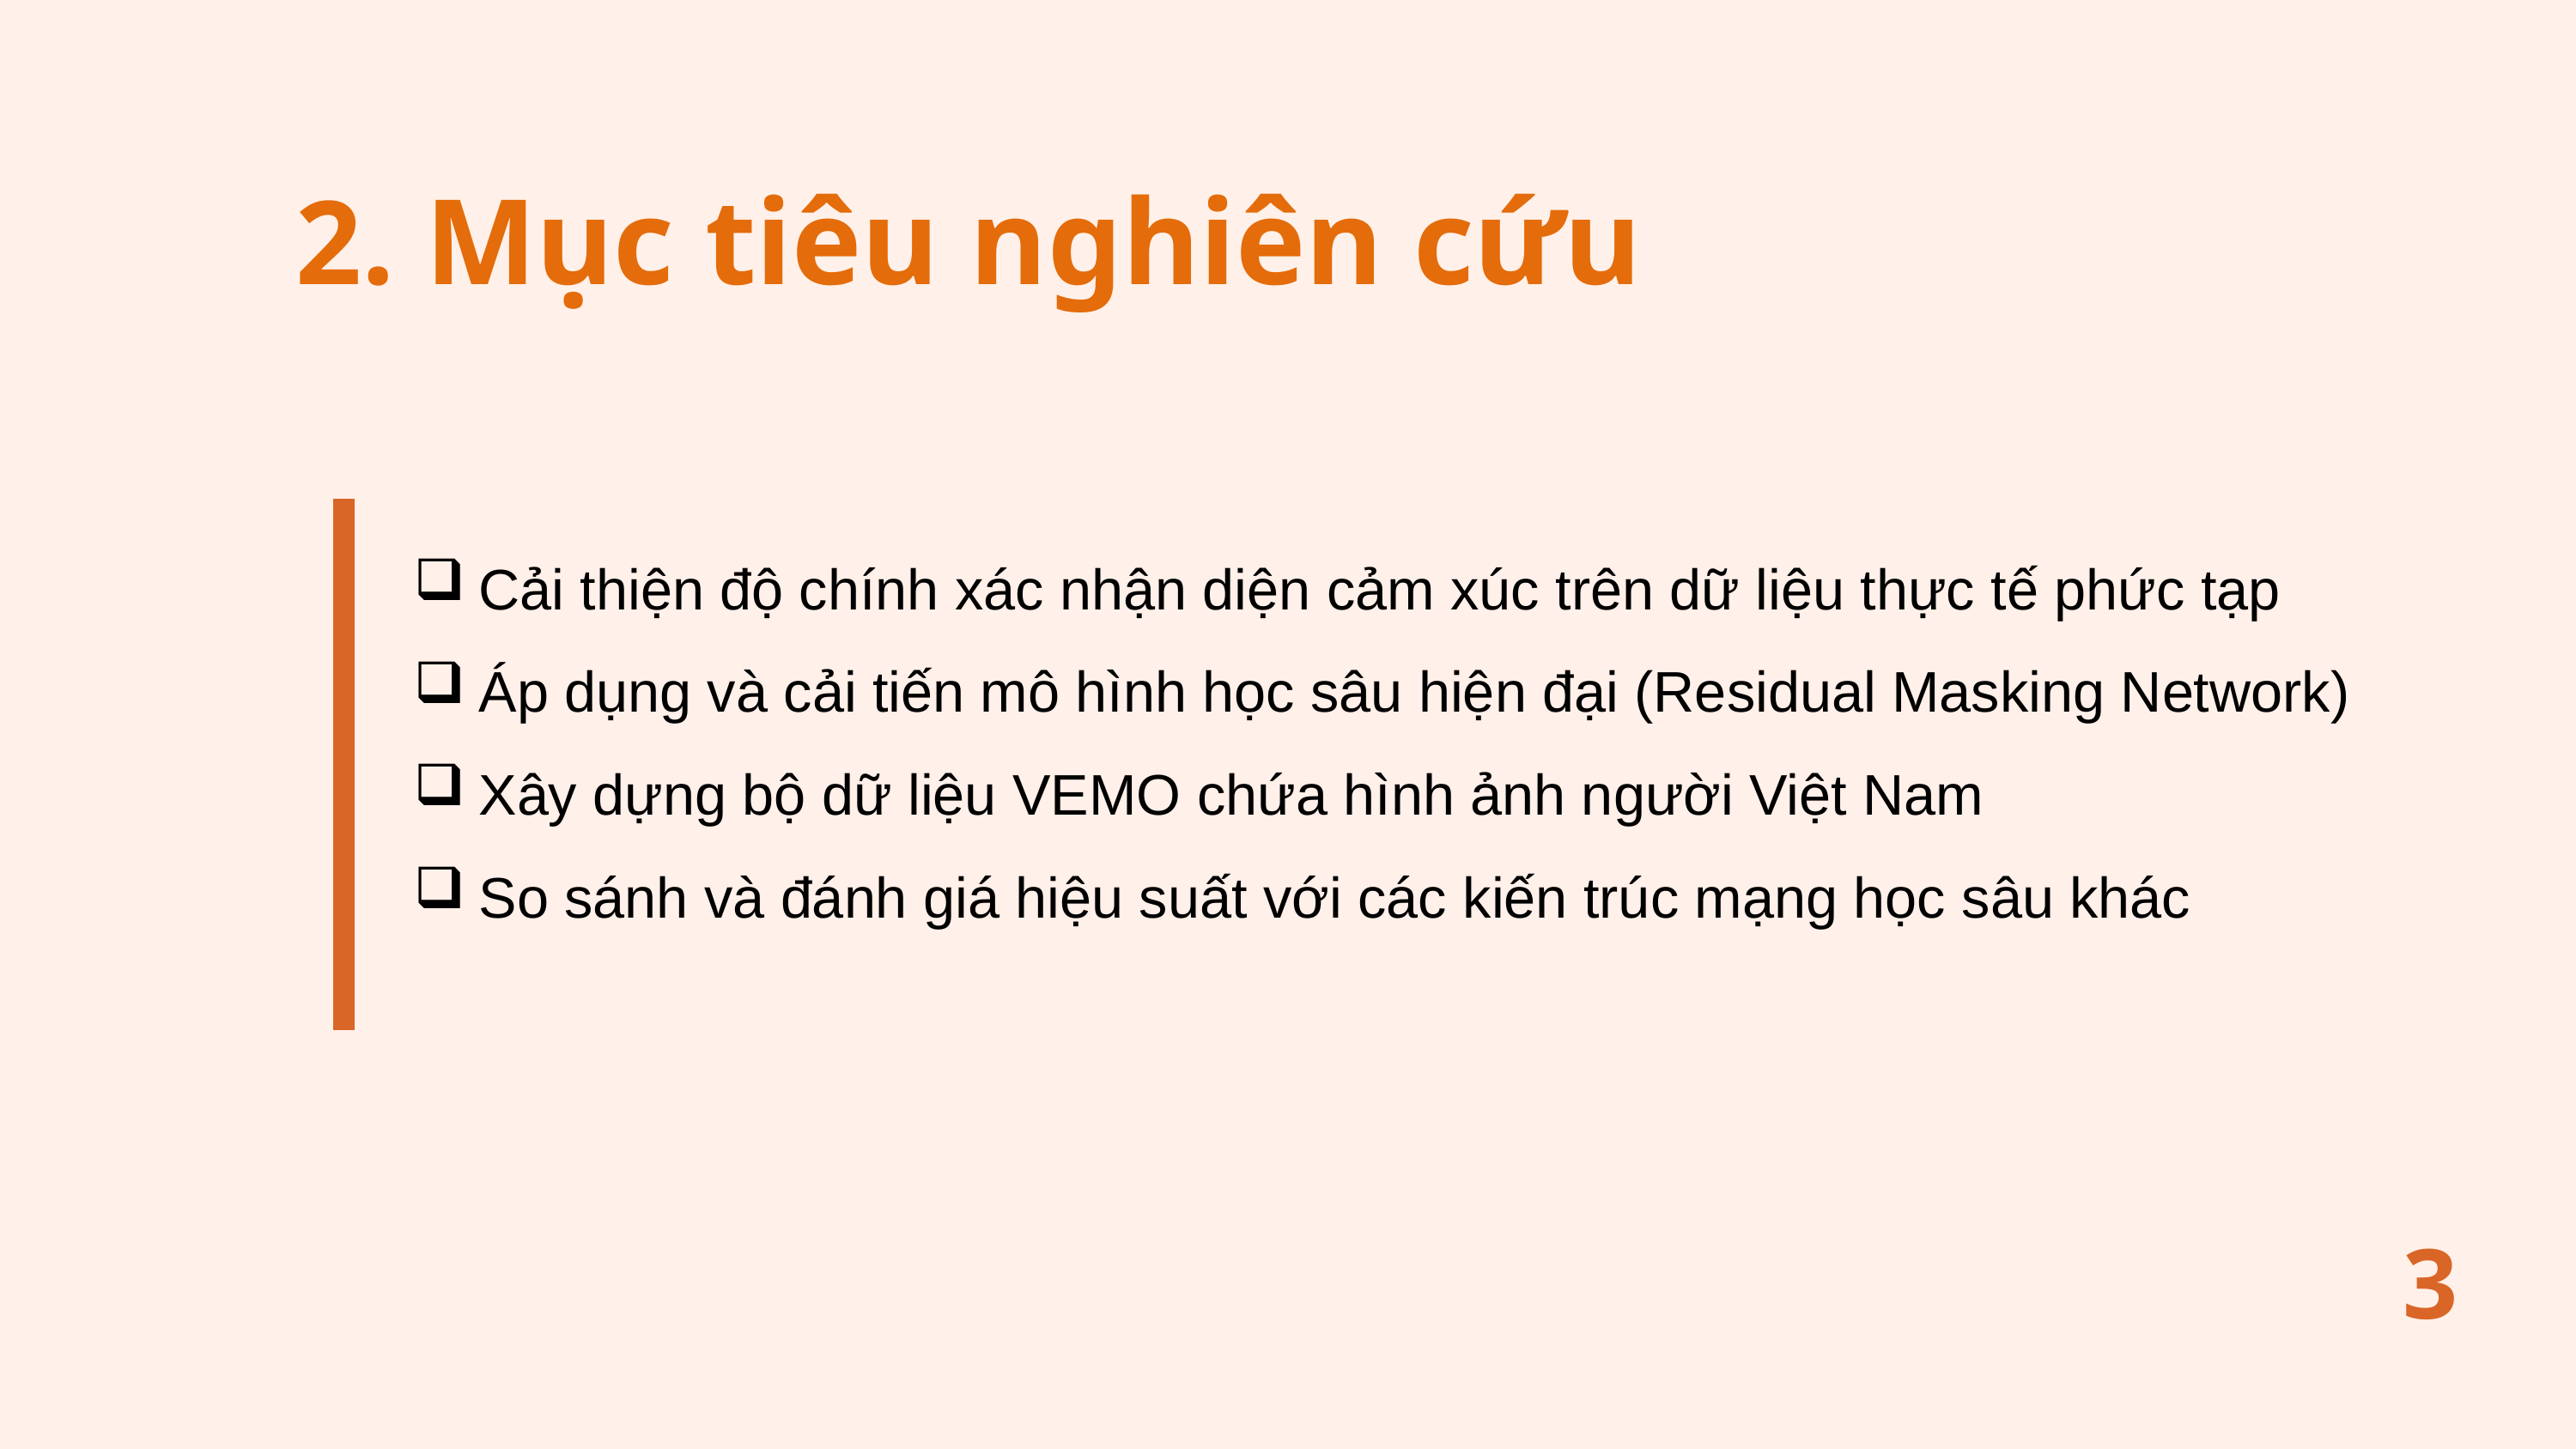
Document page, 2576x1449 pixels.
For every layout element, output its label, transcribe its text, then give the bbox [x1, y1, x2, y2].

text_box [332, 498, 355, 1030]
text_box Cải thiện độ chính xác nhận diện cảm xúc trên dữ liệu thực tế phức tạp Áp dụng và cải tiến mô hình học sâu hiện đại (Residual Masking Network) Xây dựng bộ dữ liệu VEMO chứa hình ảnh người Việt Nam So sánh và đánh giá hiệu suất với các kiến trúc mạng học sâu khác [401, 442, 2381, 937]
text_box 2. Mục tiêu nghiên cứu [295, 215, 2038, 309]
text_box 3 [2355, 1260, 2506, 1338]
